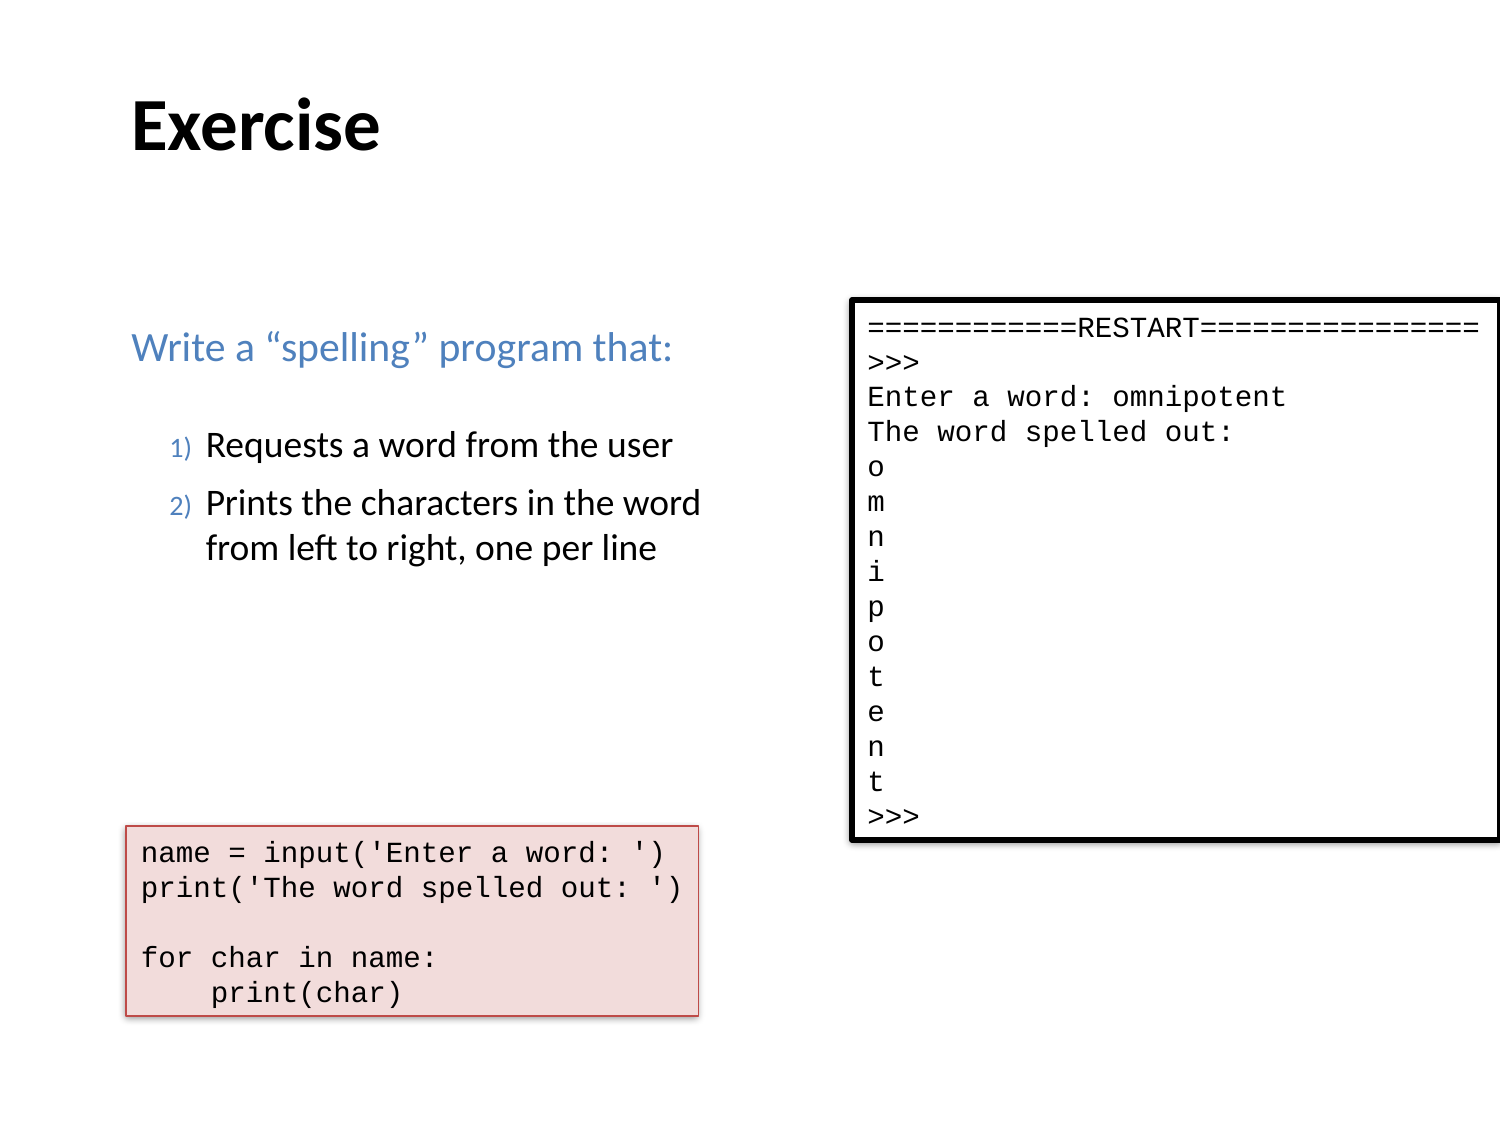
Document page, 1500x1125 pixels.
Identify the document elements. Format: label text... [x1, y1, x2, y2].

text_box Write a “spelling” program that: Requests a word from the user Prints the characters in the word from left to right, one per line [116, 312, 791, 576]
text_box name = input('Enter a word: ') print('The word spelled out: ') for char in name: print(char) [125, 825, 699, 1017]
text_box Exercise [116, 0, 1392, 242]
text_box ============RESTART================ >>> Enter a word: omnipotent The word spelled out: o m n i p o t e n t >>> [851, 300, 1500, 840]
